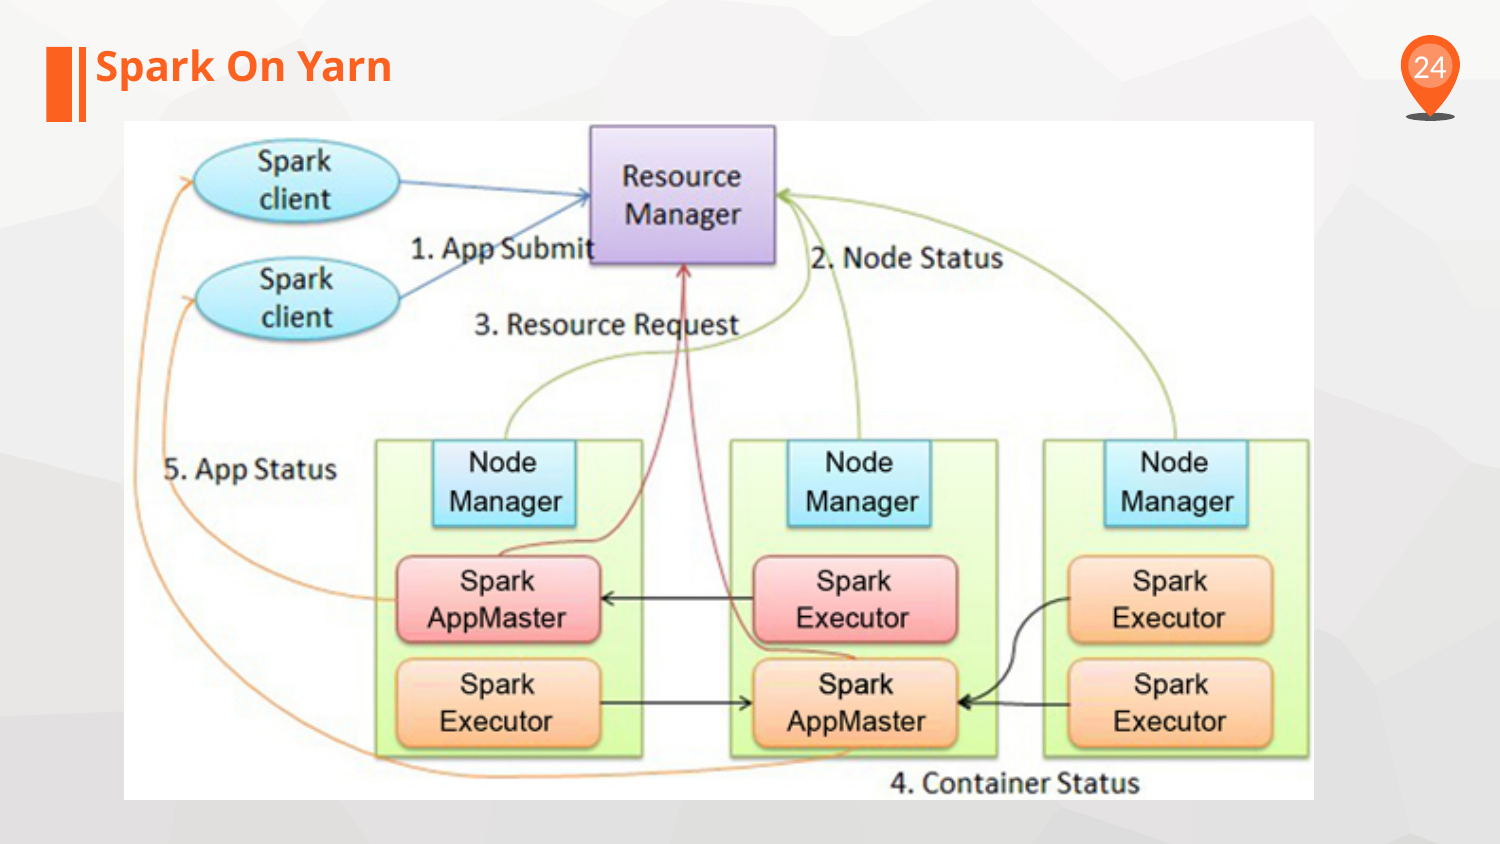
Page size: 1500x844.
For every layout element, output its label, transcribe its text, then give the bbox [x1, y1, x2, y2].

picture [0, 0, 1500, 844]
text_box Spark On Yarn [80, 32, 408, 97]
text_box [44, 45, 74, 124]
slide_number 24 [1254, 42, 1500, 88]
